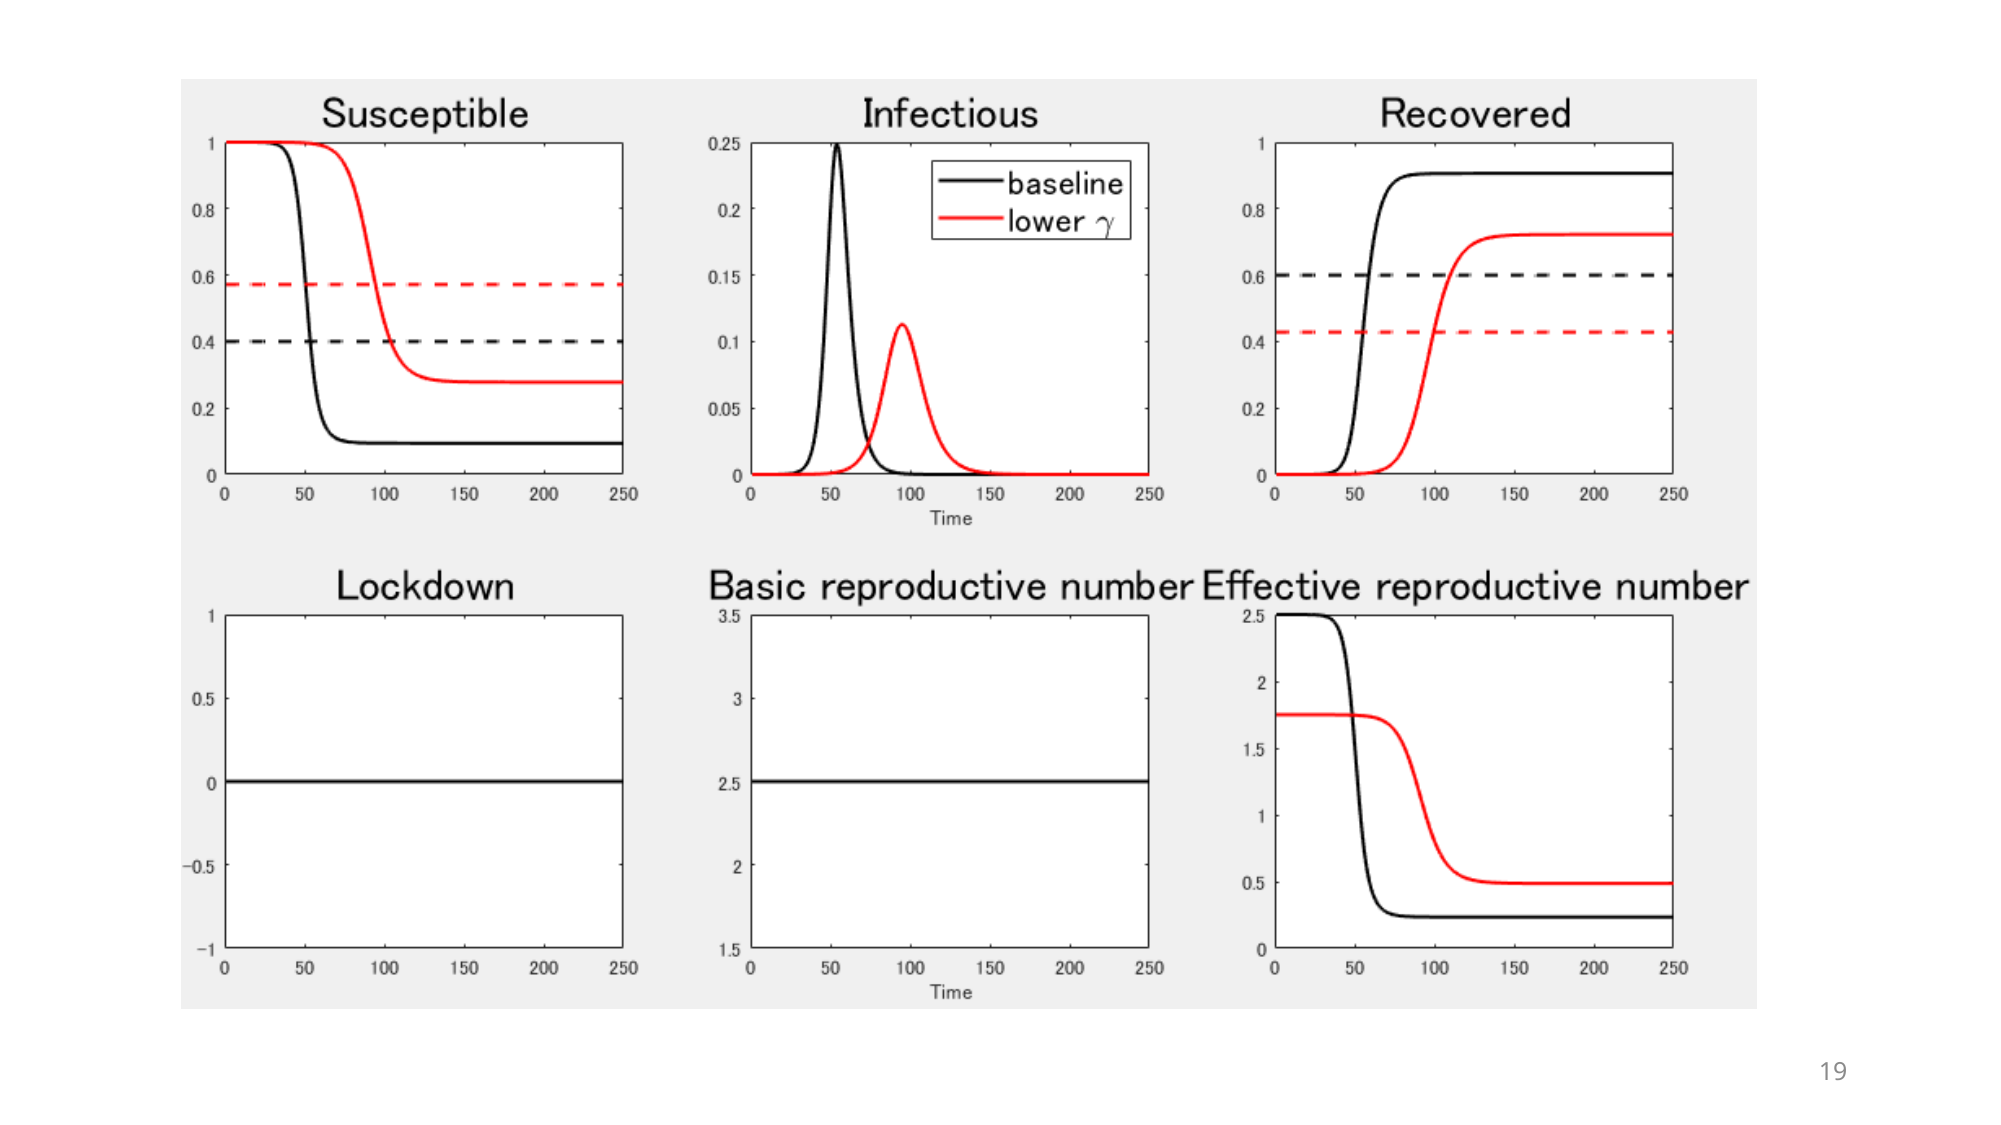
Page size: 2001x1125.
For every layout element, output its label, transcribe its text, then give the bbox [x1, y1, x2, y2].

picture [181, 79, 1757, 1009]
slide_number 19 [1412, 1042, 1863, 1103]
